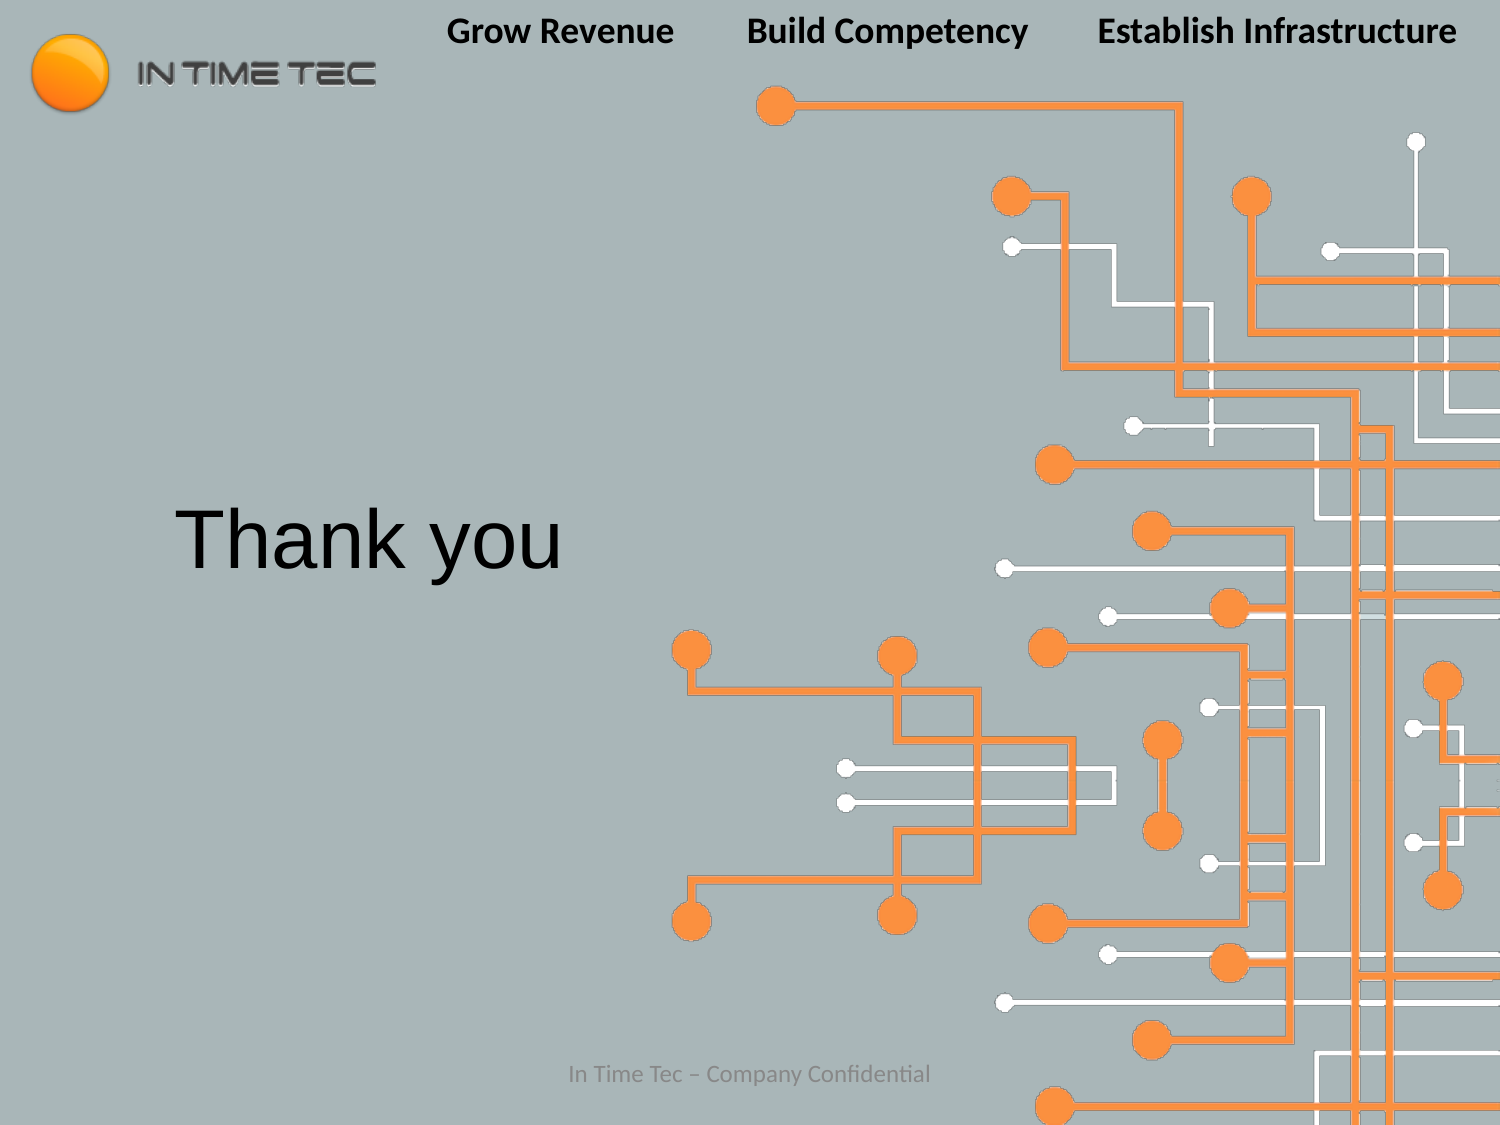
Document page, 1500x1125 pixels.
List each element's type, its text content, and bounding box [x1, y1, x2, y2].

picture [623, 59, 1500, 1125]
text_box In Time Tec – Company Confidential [512, 1050, 988, 1096]
text_box Thank you [167, 477, 682, 593]
picture [14, 29, 405, 120]
text_box Grow Revenue Build Competency Establish Infrastructure [341, 0, 1500, 59]
